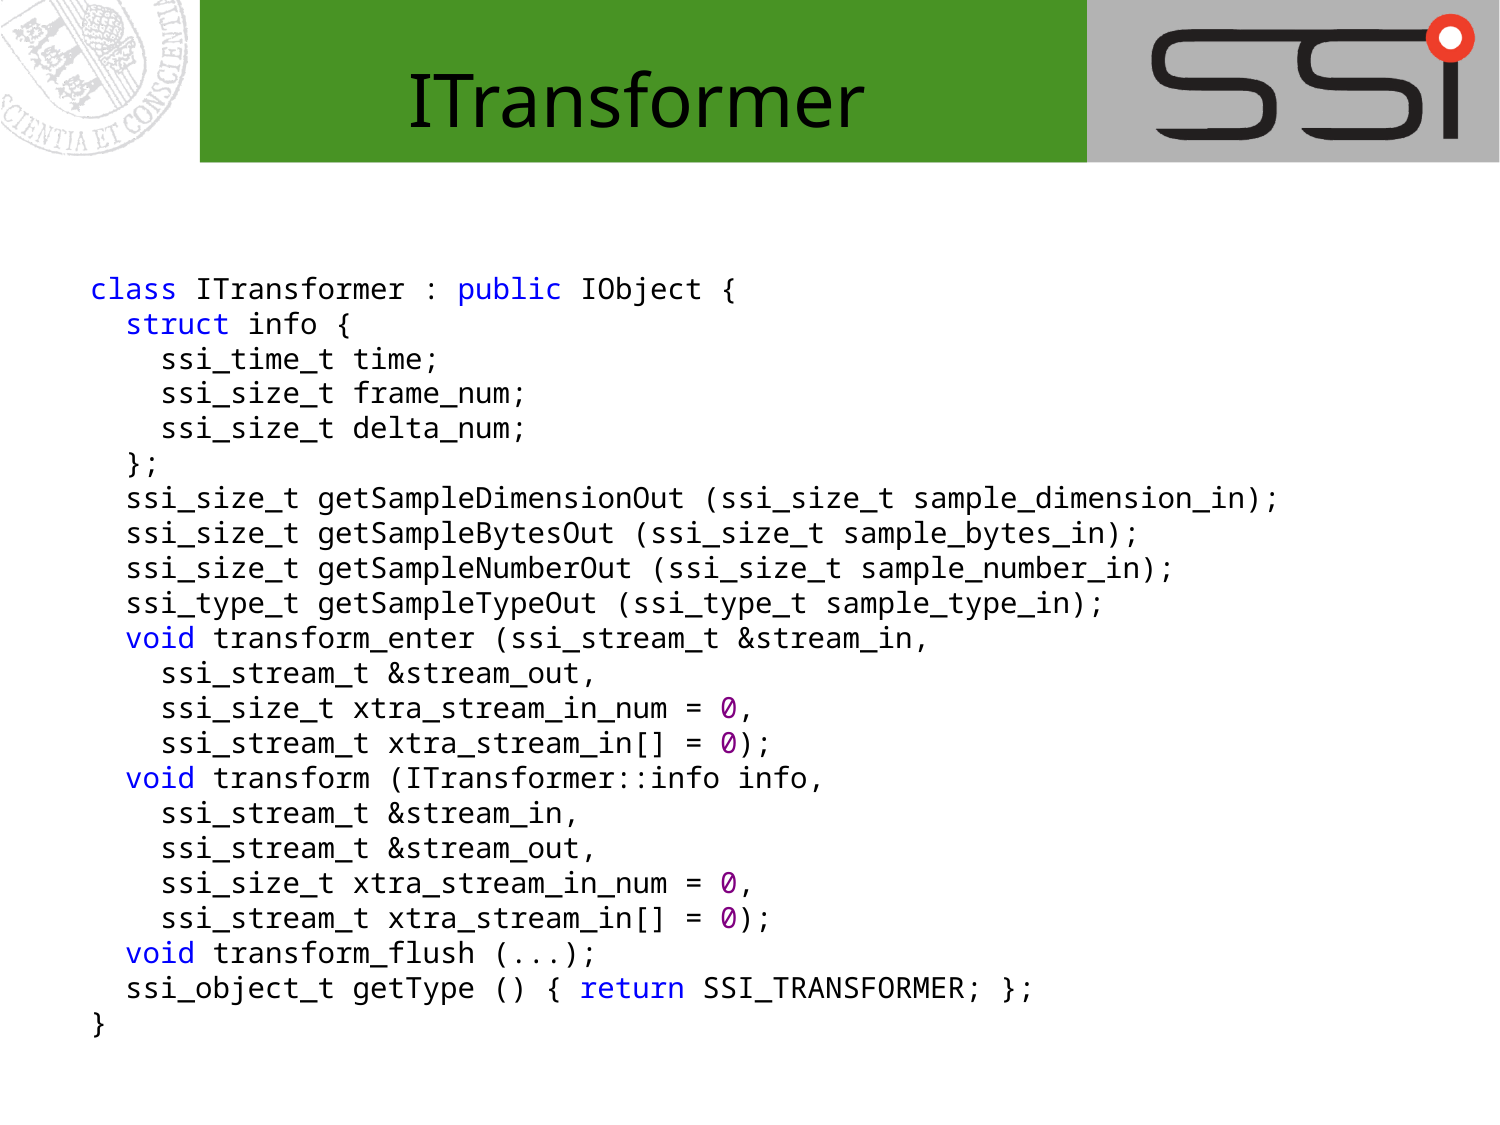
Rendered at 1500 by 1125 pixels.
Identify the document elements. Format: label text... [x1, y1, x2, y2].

picture [0, 0, 188, 156]
picture [1149, 12, 1476, 141]
list class ITransformer : public IObject { struct info { ssi_time_t time; ssi_size_t frame_num; ssi_size_t delta_num; }; ssi_size_t getSampleDimensionOut (ssi_size_t sample_dimension_in); ssi_size_t getSampleBytesOut (ssi_size_t sample_bytes_in); ssi_size_t getSampleNumberOut (ssi_size_t sample_number_in); ssi_type_t getSampleTypeOut (ssi_type_t sample_type_in); void transform_enter (ssi_stream_t &stream_in, ssi_stream_t &stream_out, ssi_size_t xtra_stream_in_num = 0, ssi_stream_t xtra_stream_in[] = 0); void transform (ITransformer::info info, ssi_stream_t &stream_in, ssi_stream_t &stream_out, ssi_size_t xtra_stream_in_num = 0, ssi_stream_t xtra_stream_in[] = 0); void transform_flush (...); ssi_object_t getType () { return SSI_TRANSFORMER; }; } [75, 262, 1500, 950]
title ITransformer [200, 45, 1075, 150]
